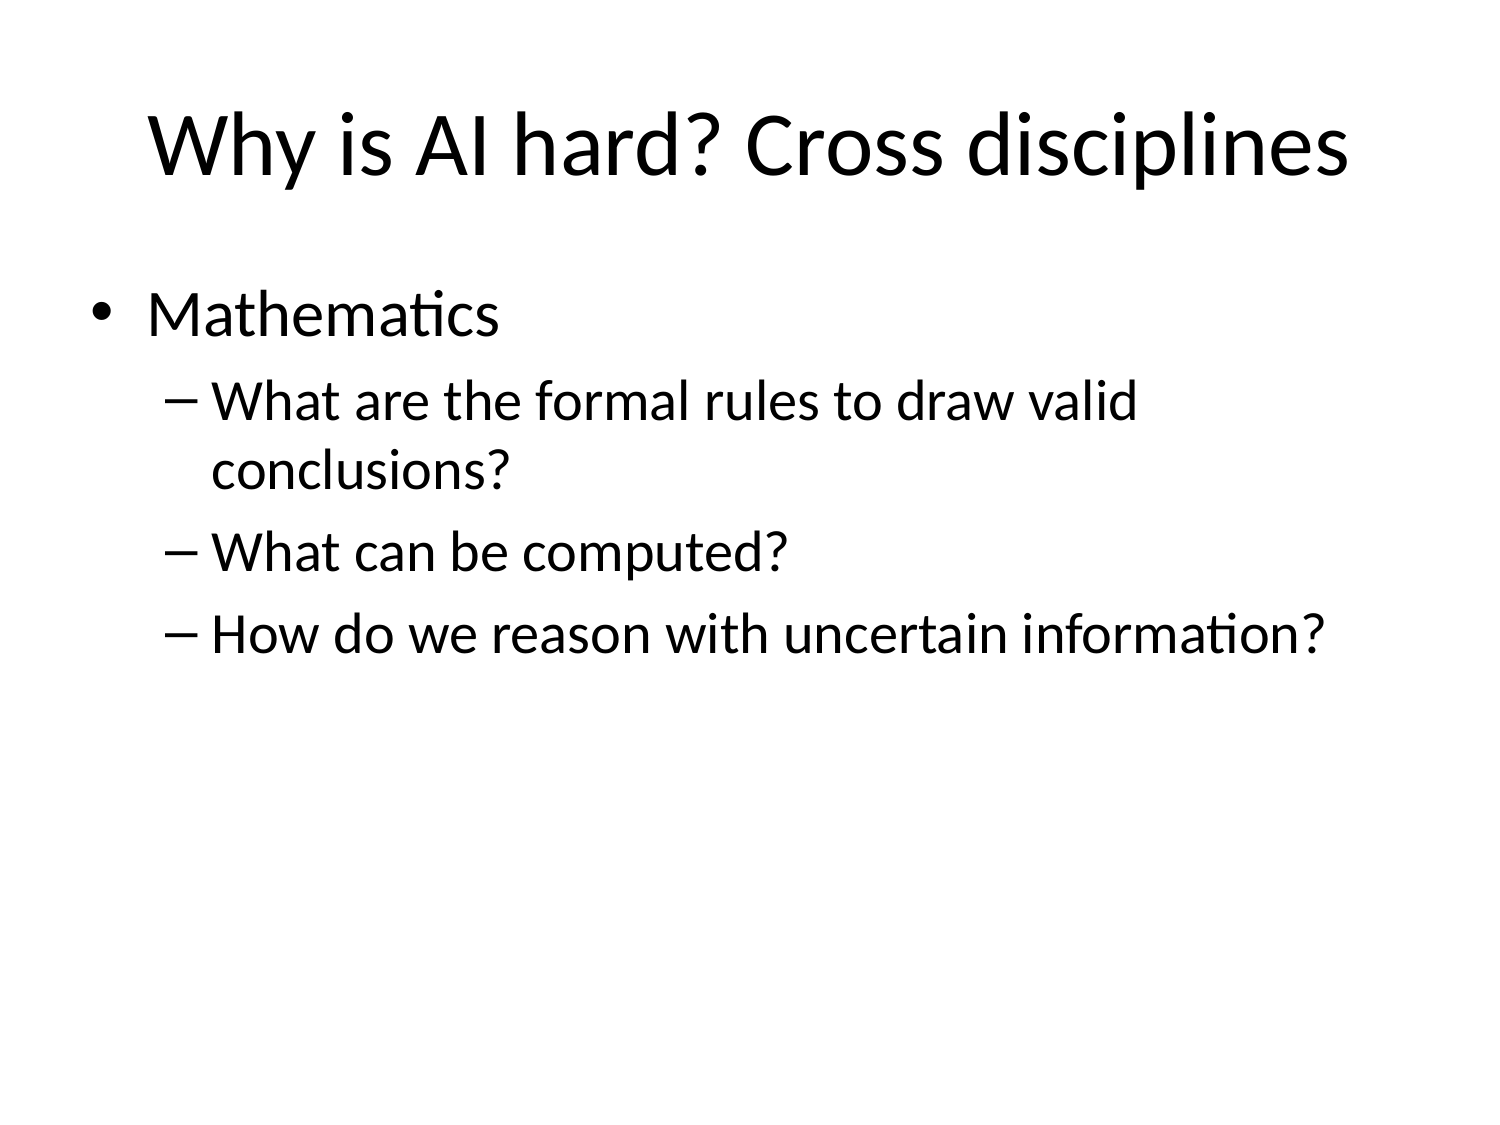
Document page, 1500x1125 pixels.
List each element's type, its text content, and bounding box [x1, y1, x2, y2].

list Mathematics What are the formal rules to draw valid conclusions? What can be computed? How do we reason with uncertain information? [75, 262, 1425, 1005]
title Why is AI hard? Cross disciplines [75, 45, 1425, 233]
